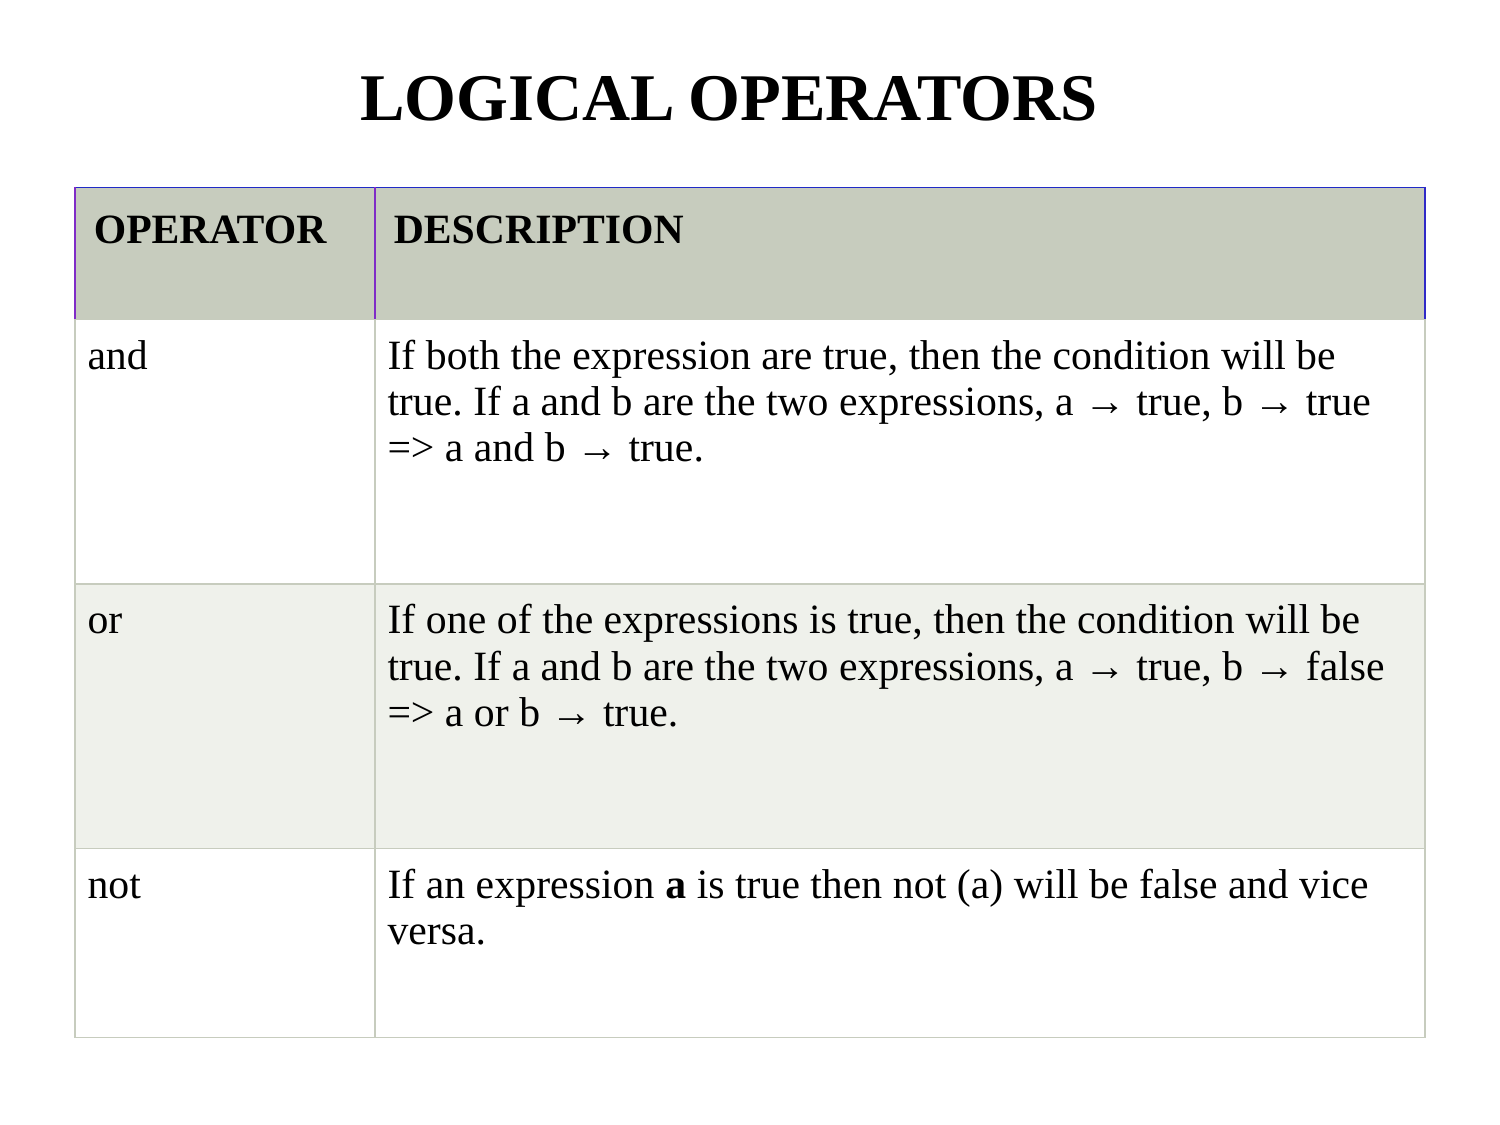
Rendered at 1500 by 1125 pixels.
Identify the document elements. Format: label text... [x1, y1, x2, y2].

title LOGICAL OPERATORS [62, 0, 1413, 188]
table_cell not [76, 849, 374, 1037]
table_cell If an expression a is true then not (a) will be false and vice versa. [376, 849, 1424, 1037]
table_cell and [76, 320, 374, 583]
table_cell or [76, 585, 374, 848]
table_cell If one of the expressions is true, then the condition will be true. If a and b are the two expressions, a → true, b → false => a or b → true. [376, 585, 1424, 848]
table_header OPERATOR [76, 188, 374, 319]
table_header DESCRIPTION [376, 188, 1424, 319]
table_cell If both the expression are true, then the condition will be true. If a and b are the two expressions, a → true, b → true => a and b → true. [376, 320, 1424, 583]
